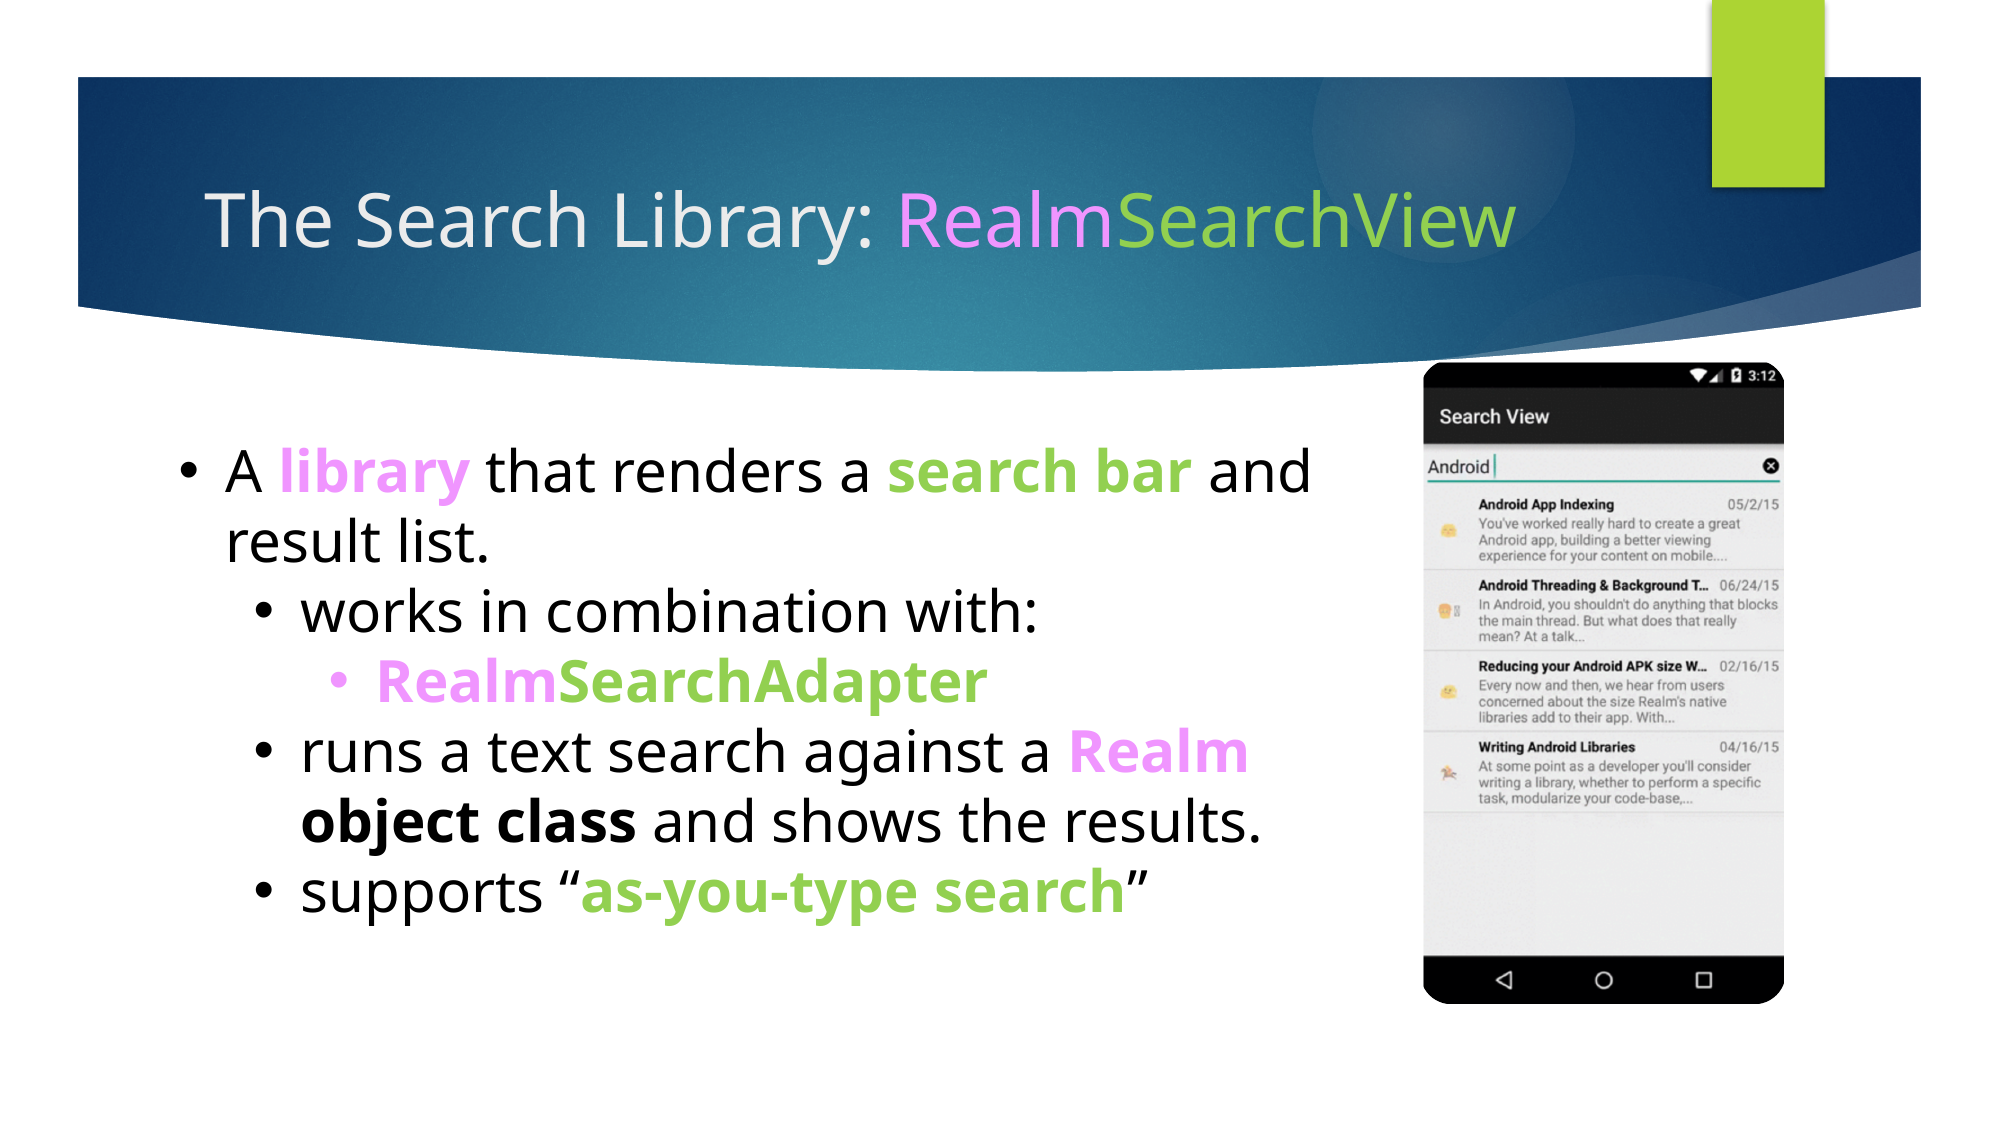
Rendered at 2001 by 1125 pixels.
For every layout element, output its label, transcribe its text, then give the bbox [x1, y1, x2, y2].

title The Search Library: RealmSearchView [189, 159, 1627, 276]
text_box A library that renders a search bar and result list. works in combination with: RealmSearchAdapter runs a text search against a Realm object class and shows the results. supports “as-you-type search” [163, 427, 1389, 932]
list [1419, 359, 1786, 1005]
